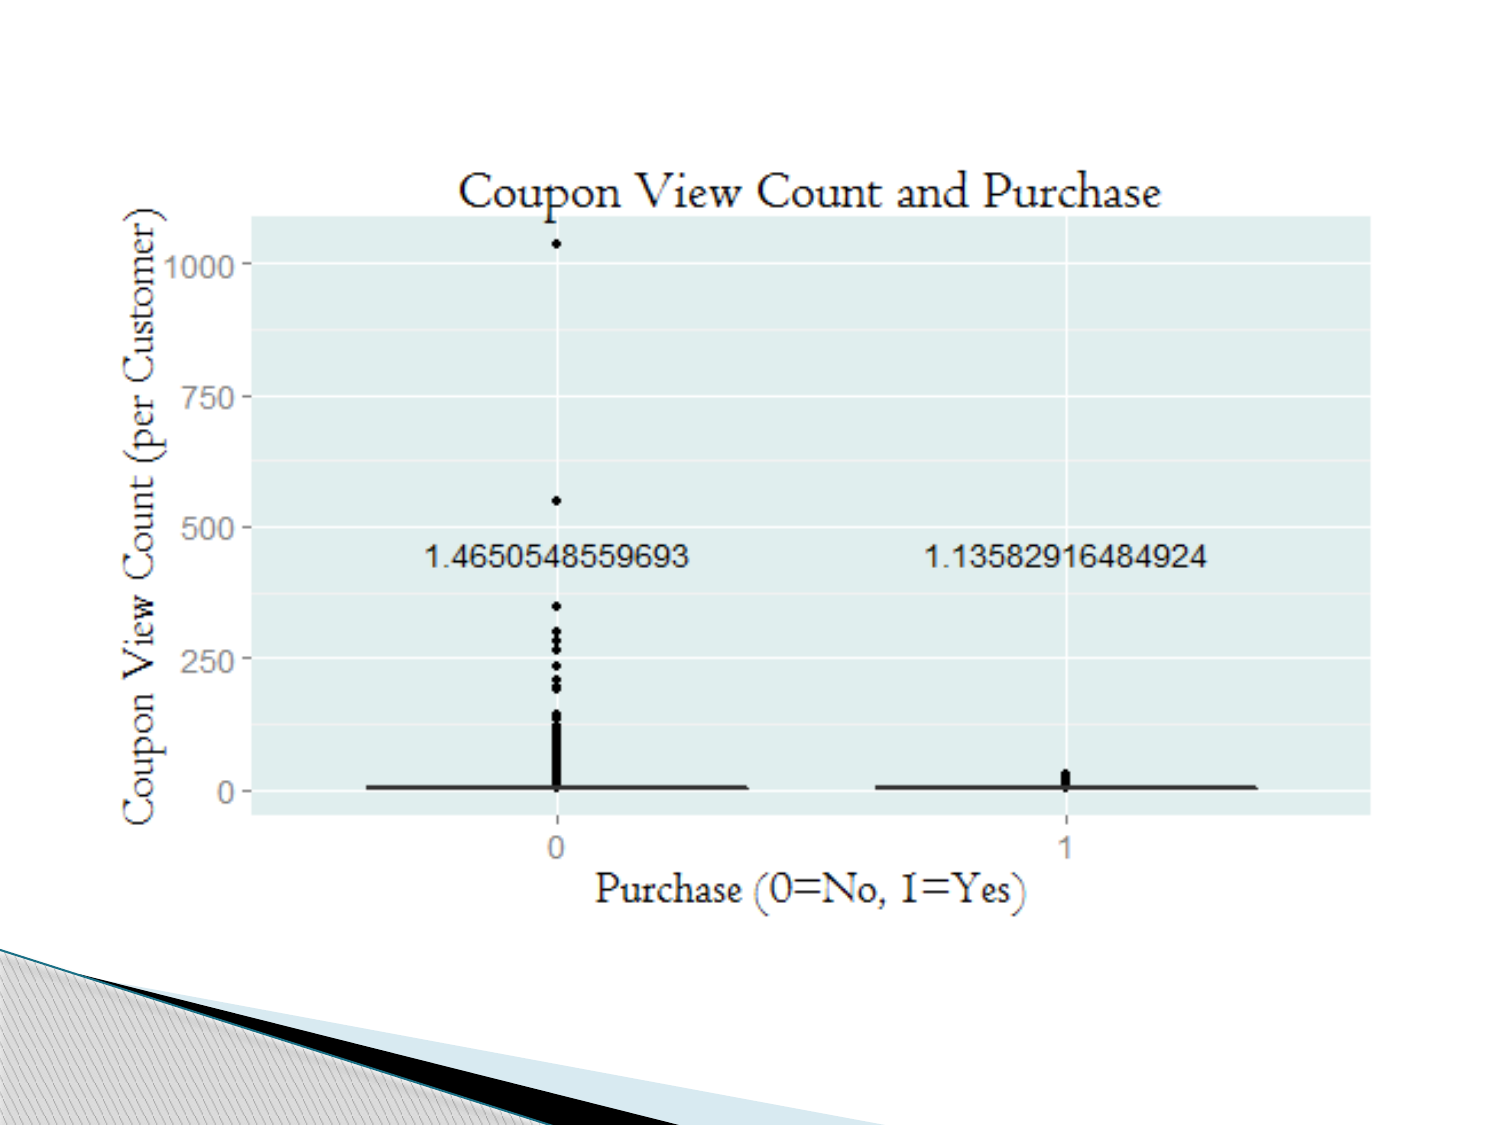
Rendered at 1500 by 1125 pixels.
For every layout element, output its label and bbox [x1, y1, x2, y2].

picture [87, 116, 1417, 935]
